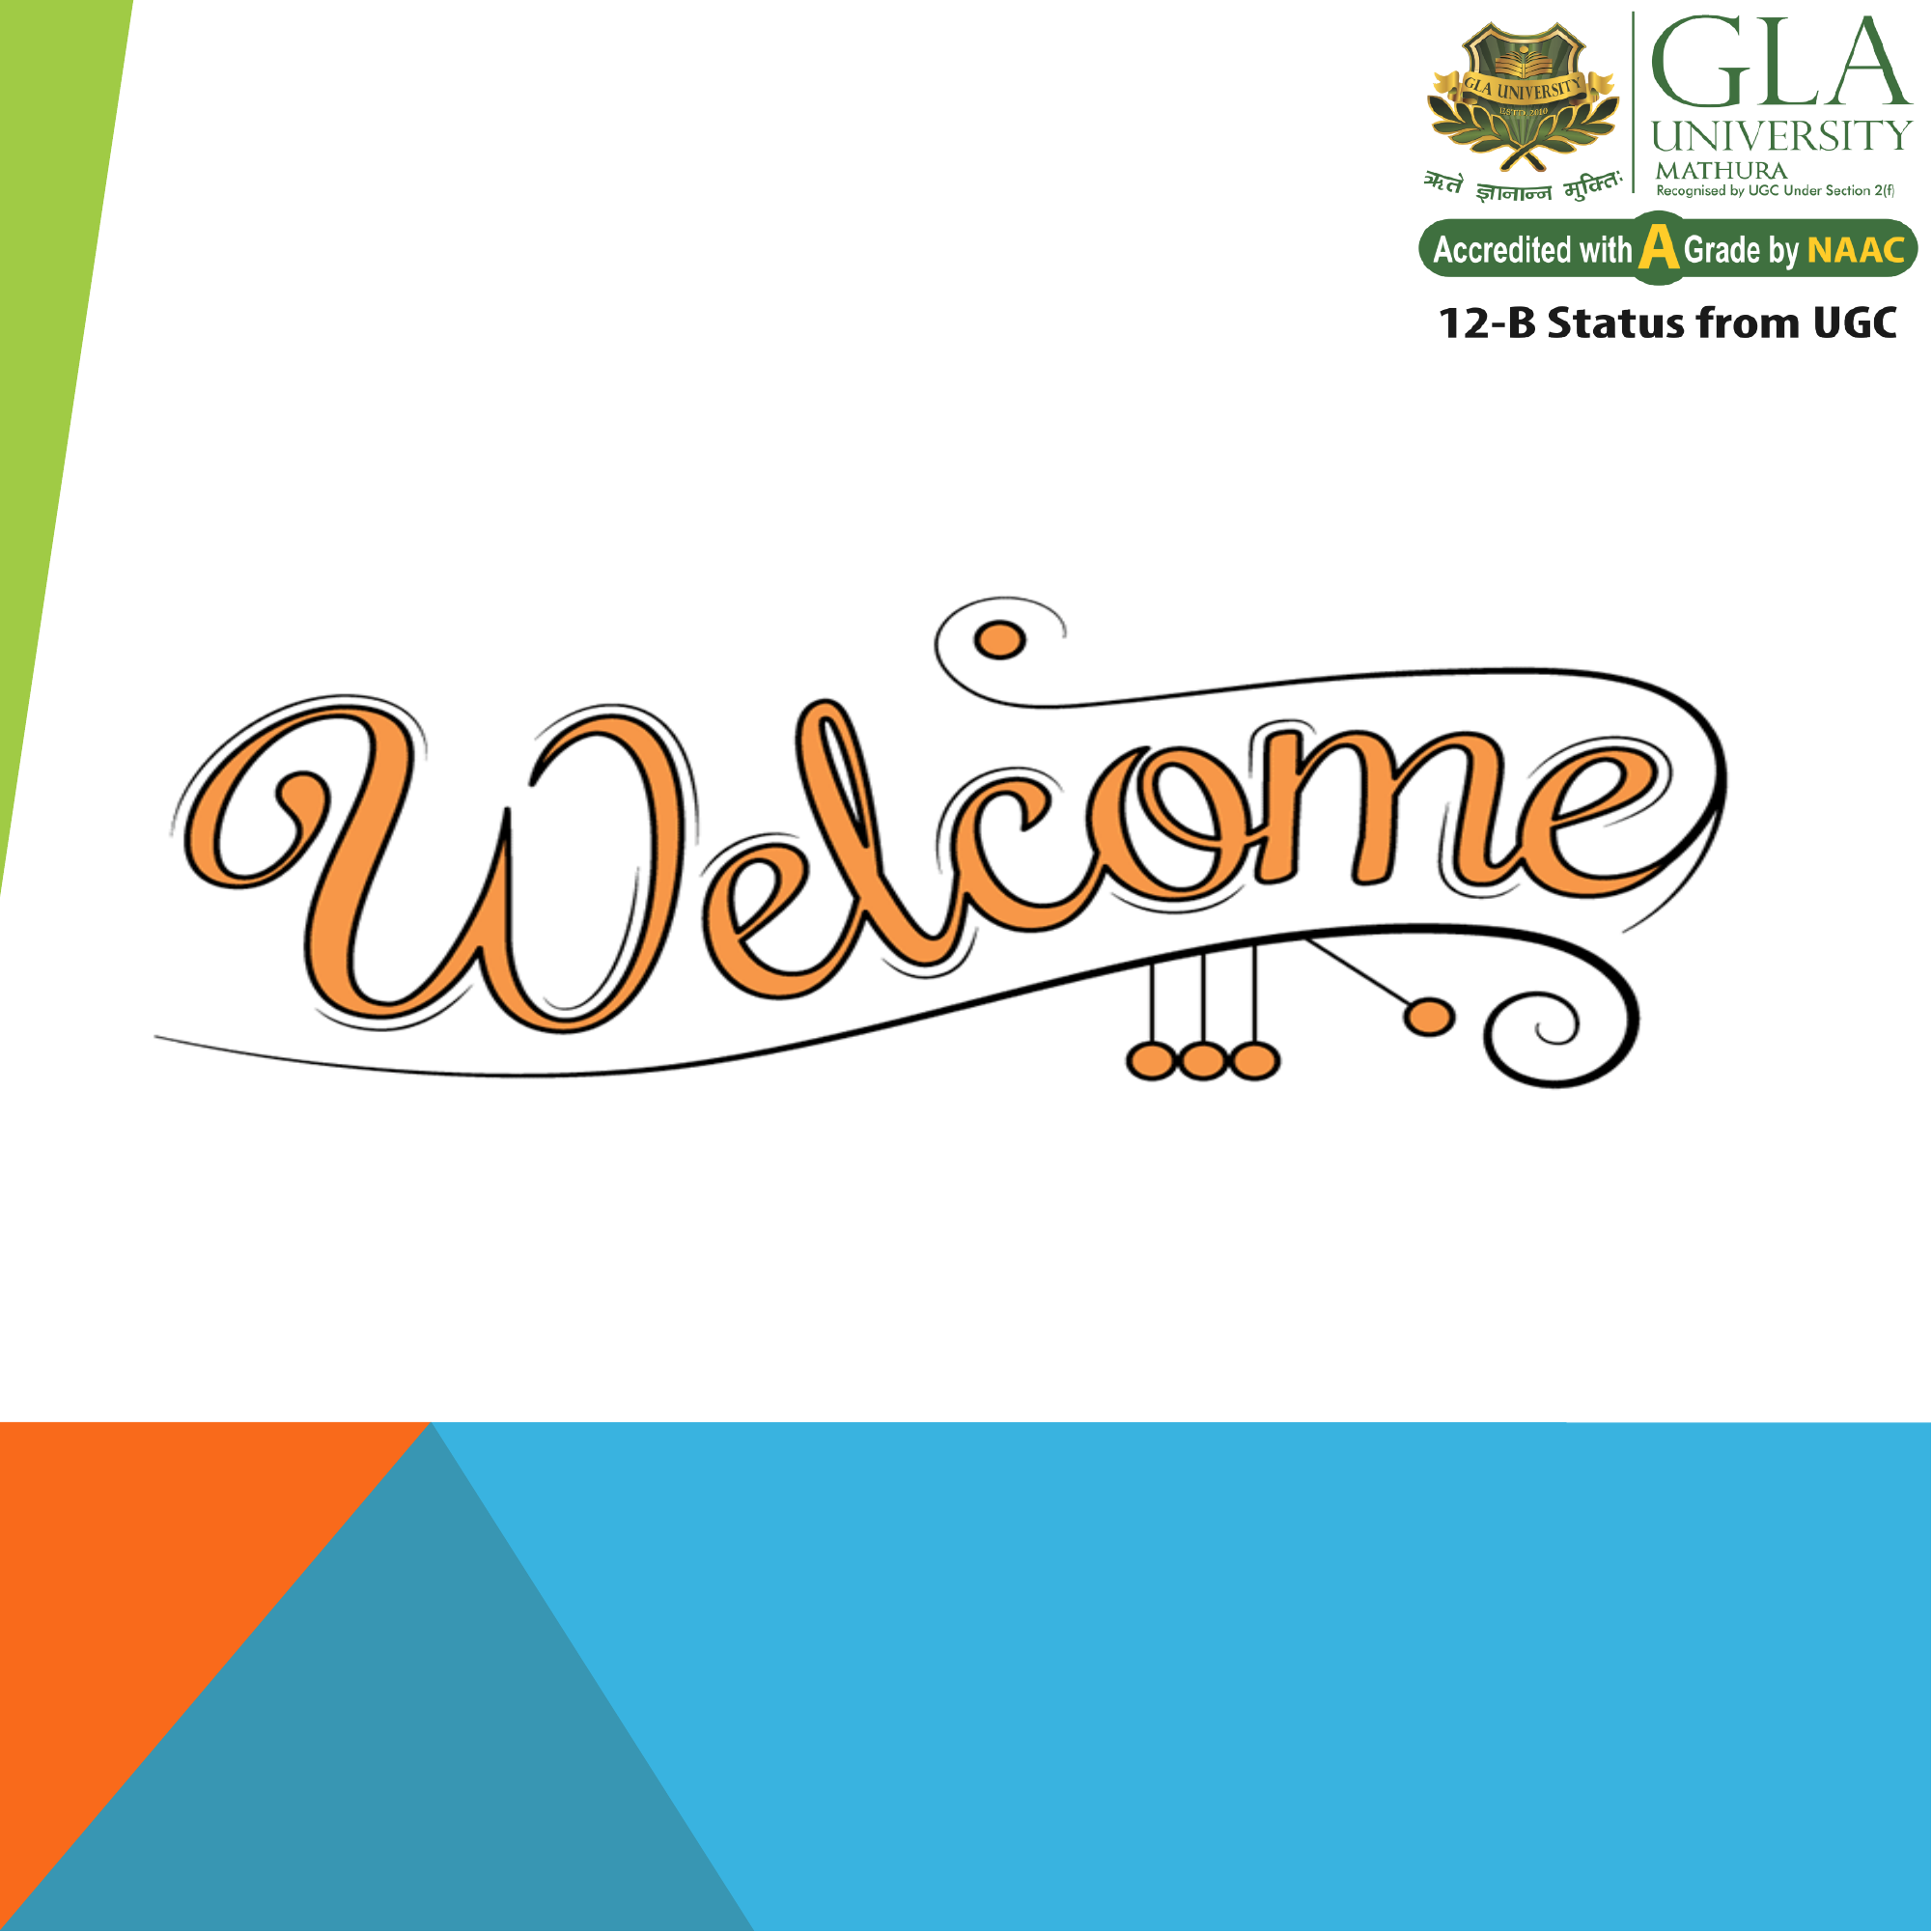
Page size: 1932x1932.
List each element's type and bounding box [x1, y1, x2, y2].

text_box [0, 0, 134, 898]
picture [84, 353, 1794, 1329]
picture [1404, 0, 1931, 350]
